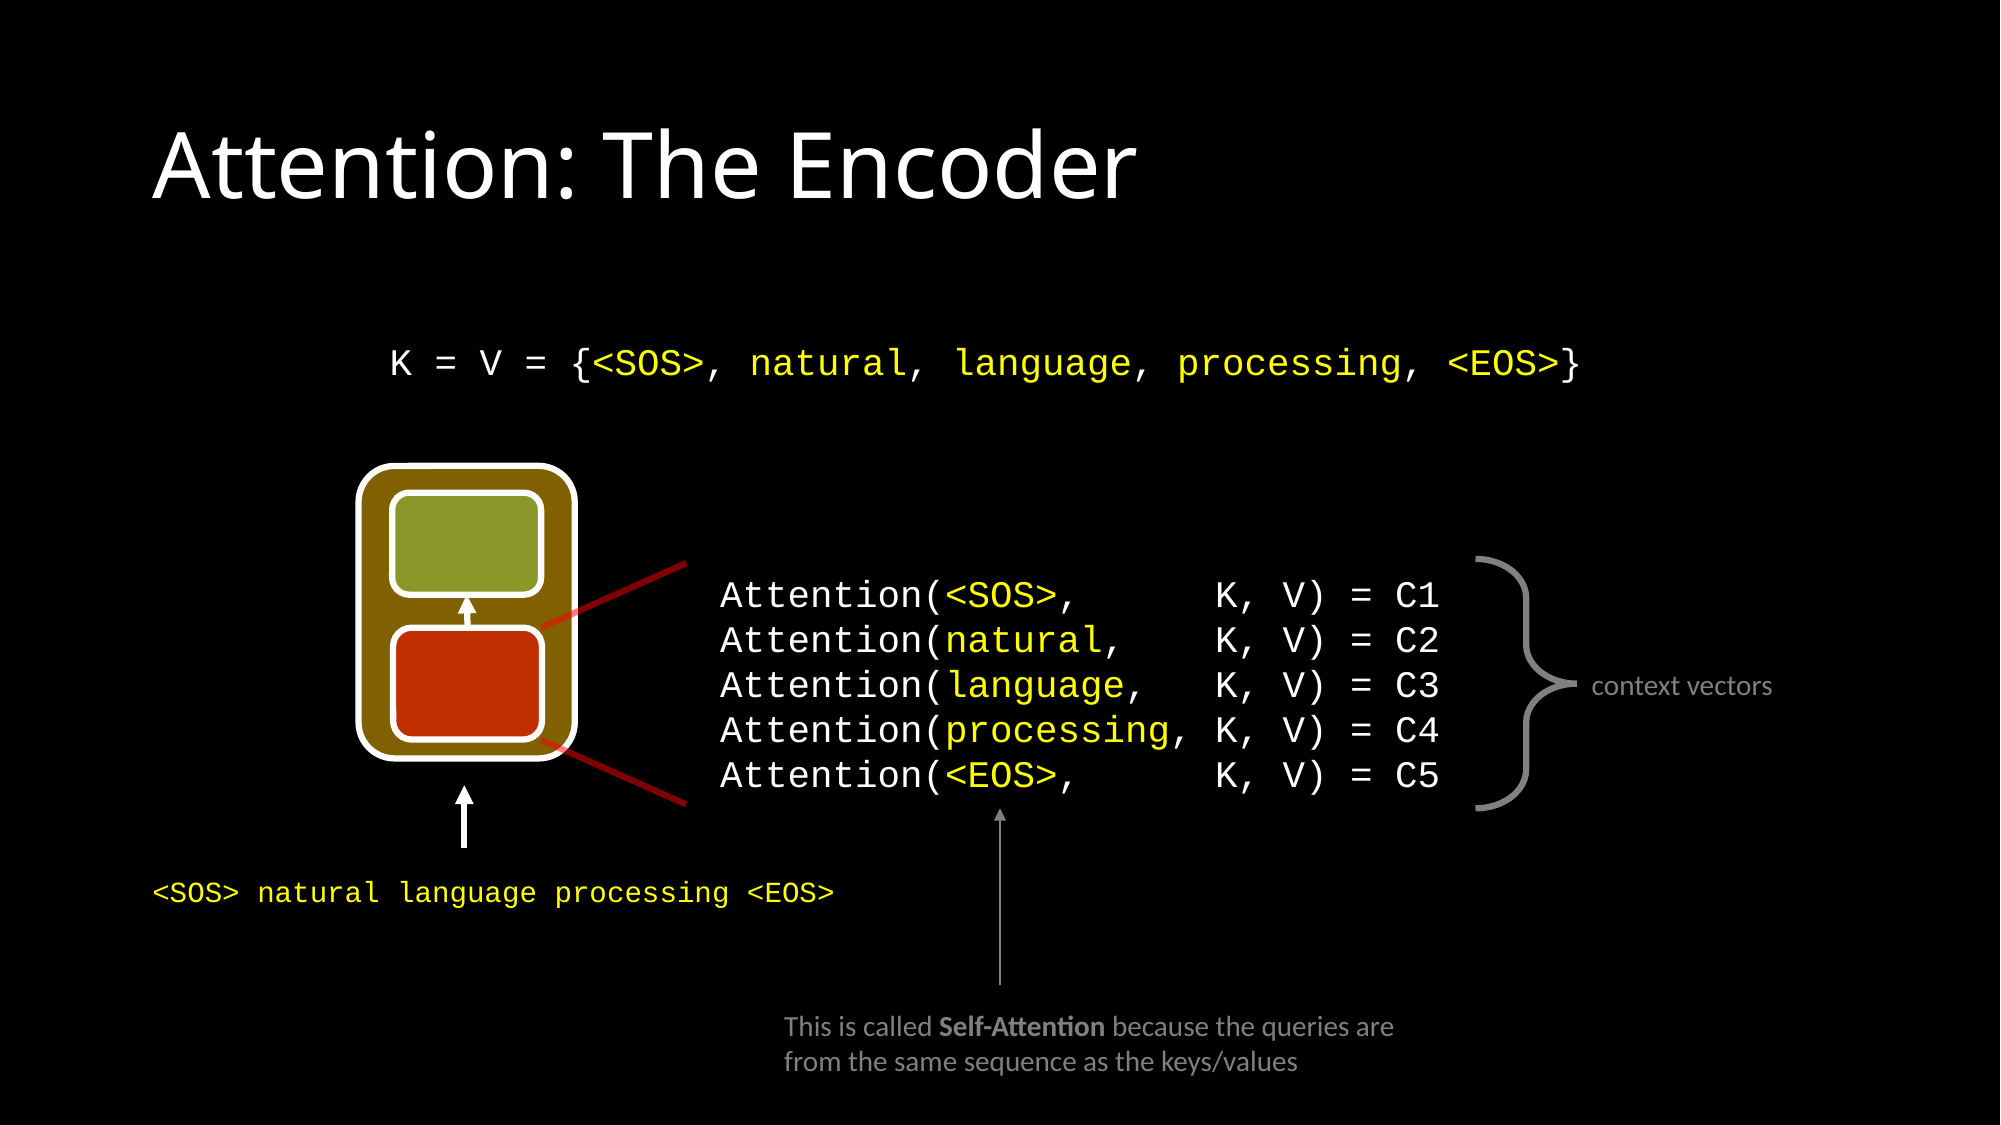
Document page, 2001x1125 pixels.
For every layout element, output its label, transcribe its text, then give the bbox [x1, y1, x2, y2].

text_box K = V = {<SOS>, natural, language, processing, <EOS>} [374, 330, 1626, 391]
title Attention: The Encoder [137, 59, 1863, 278]
text_box [1475, 558, 1576, 809]
text_box <SOS> natural language processing <EOS> [137, 866, 908, 916]
text_box Attention(<SOS>, K, V) = C1 Attention(natural, K, V) = C2 Attention(language, K, V) = C3 Attention(processing, K, V) = C4 Attention(<EOS>, K, V) = C5 [705, 562, 1475, 803]
text_box This is called Self-Attention because the queries are from the same sequence as the keys/values [769, 1000, 1412, 1085]
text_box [541, 739, 687, 805]
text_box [541, 563, 687, 628]
text_box context vectors [1576, 658, 1908, 709]
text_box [358, 465, 575, 759]
